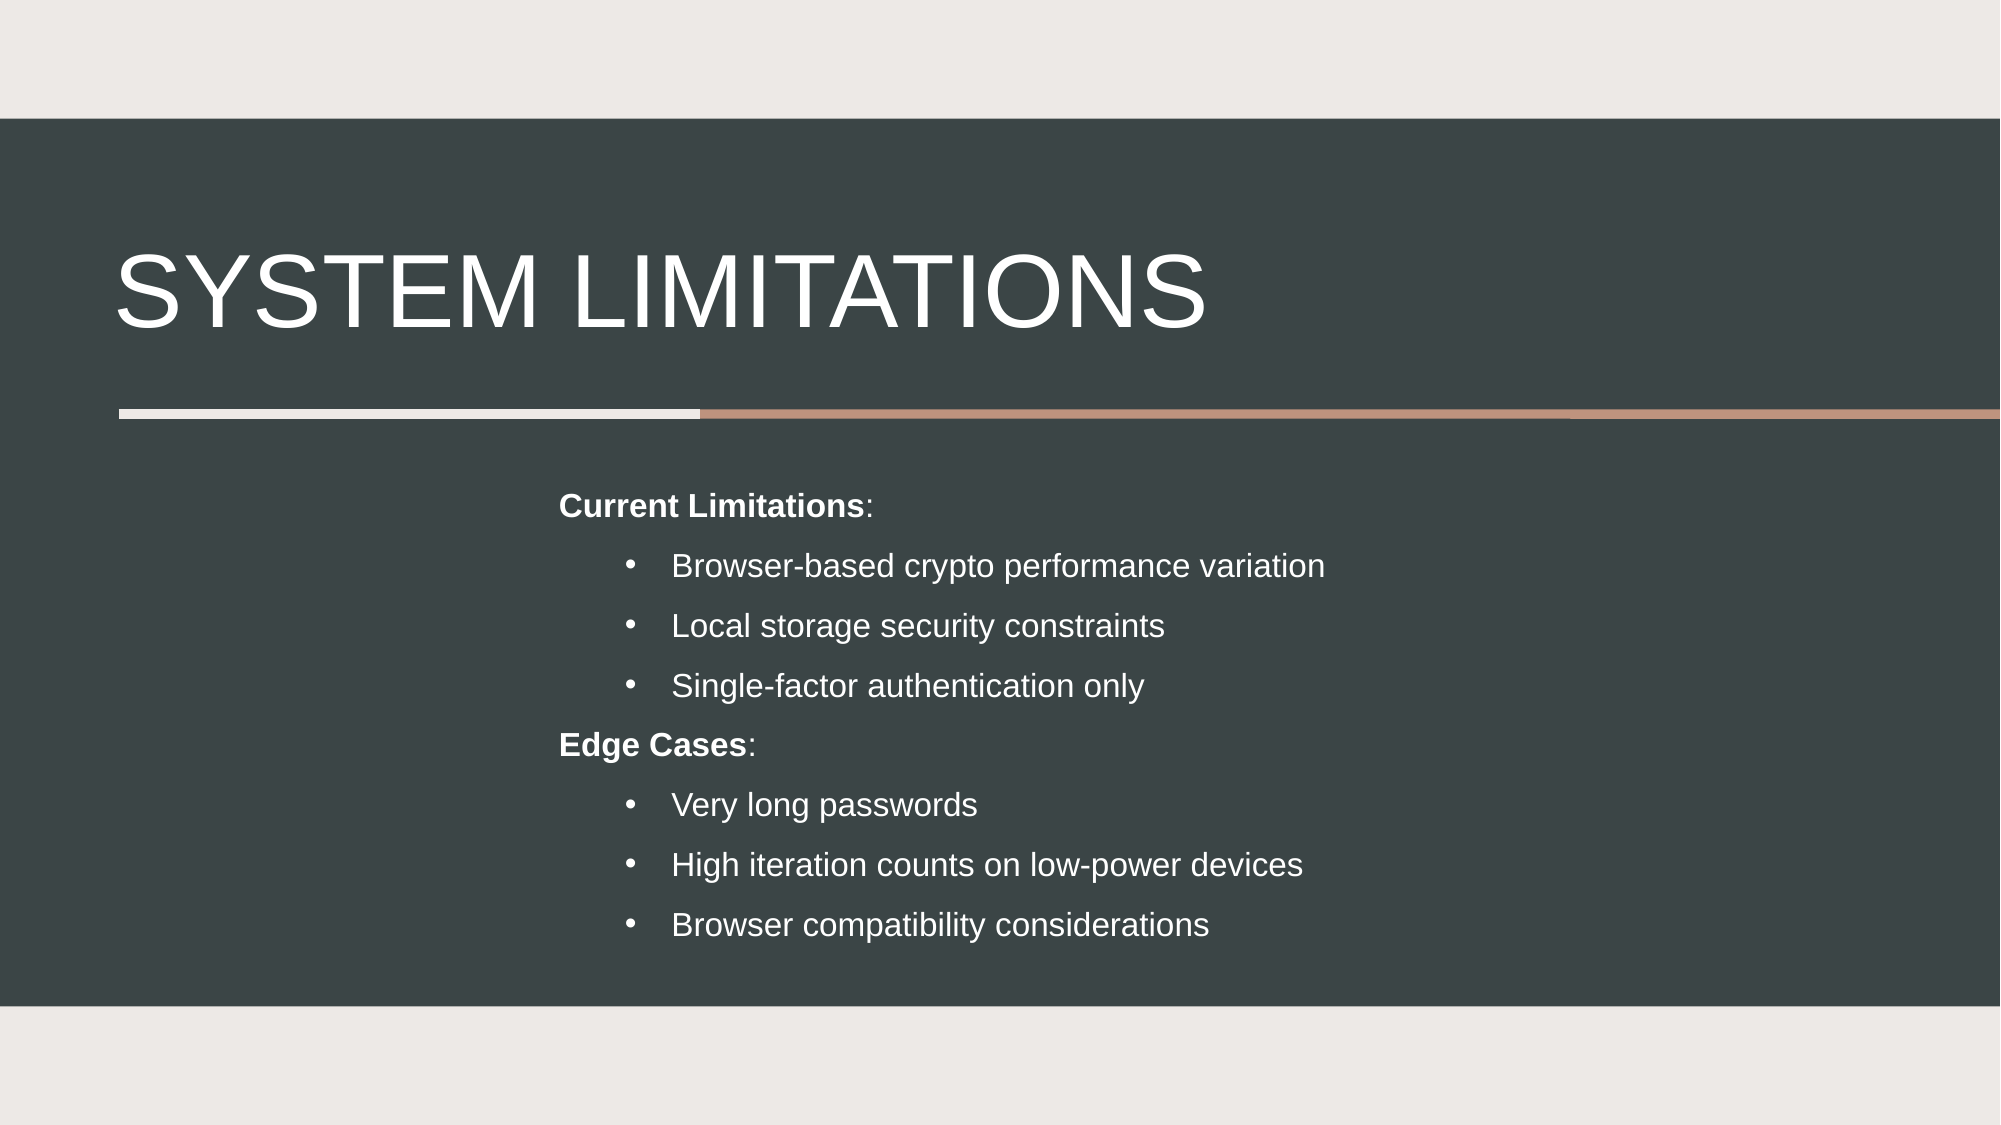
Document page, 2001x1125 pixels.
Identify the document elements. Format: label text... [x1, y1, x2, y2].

list Current Limitations: Browser-based crypto performance variation Local storage security constraints Single-factor authentication only Edge Cases: Very long passwords High iteration counts on low-power devices Browser compatibility considerations [543, 456, 1379, 959]
title System Limitations [98, 239, 1824, 335]
